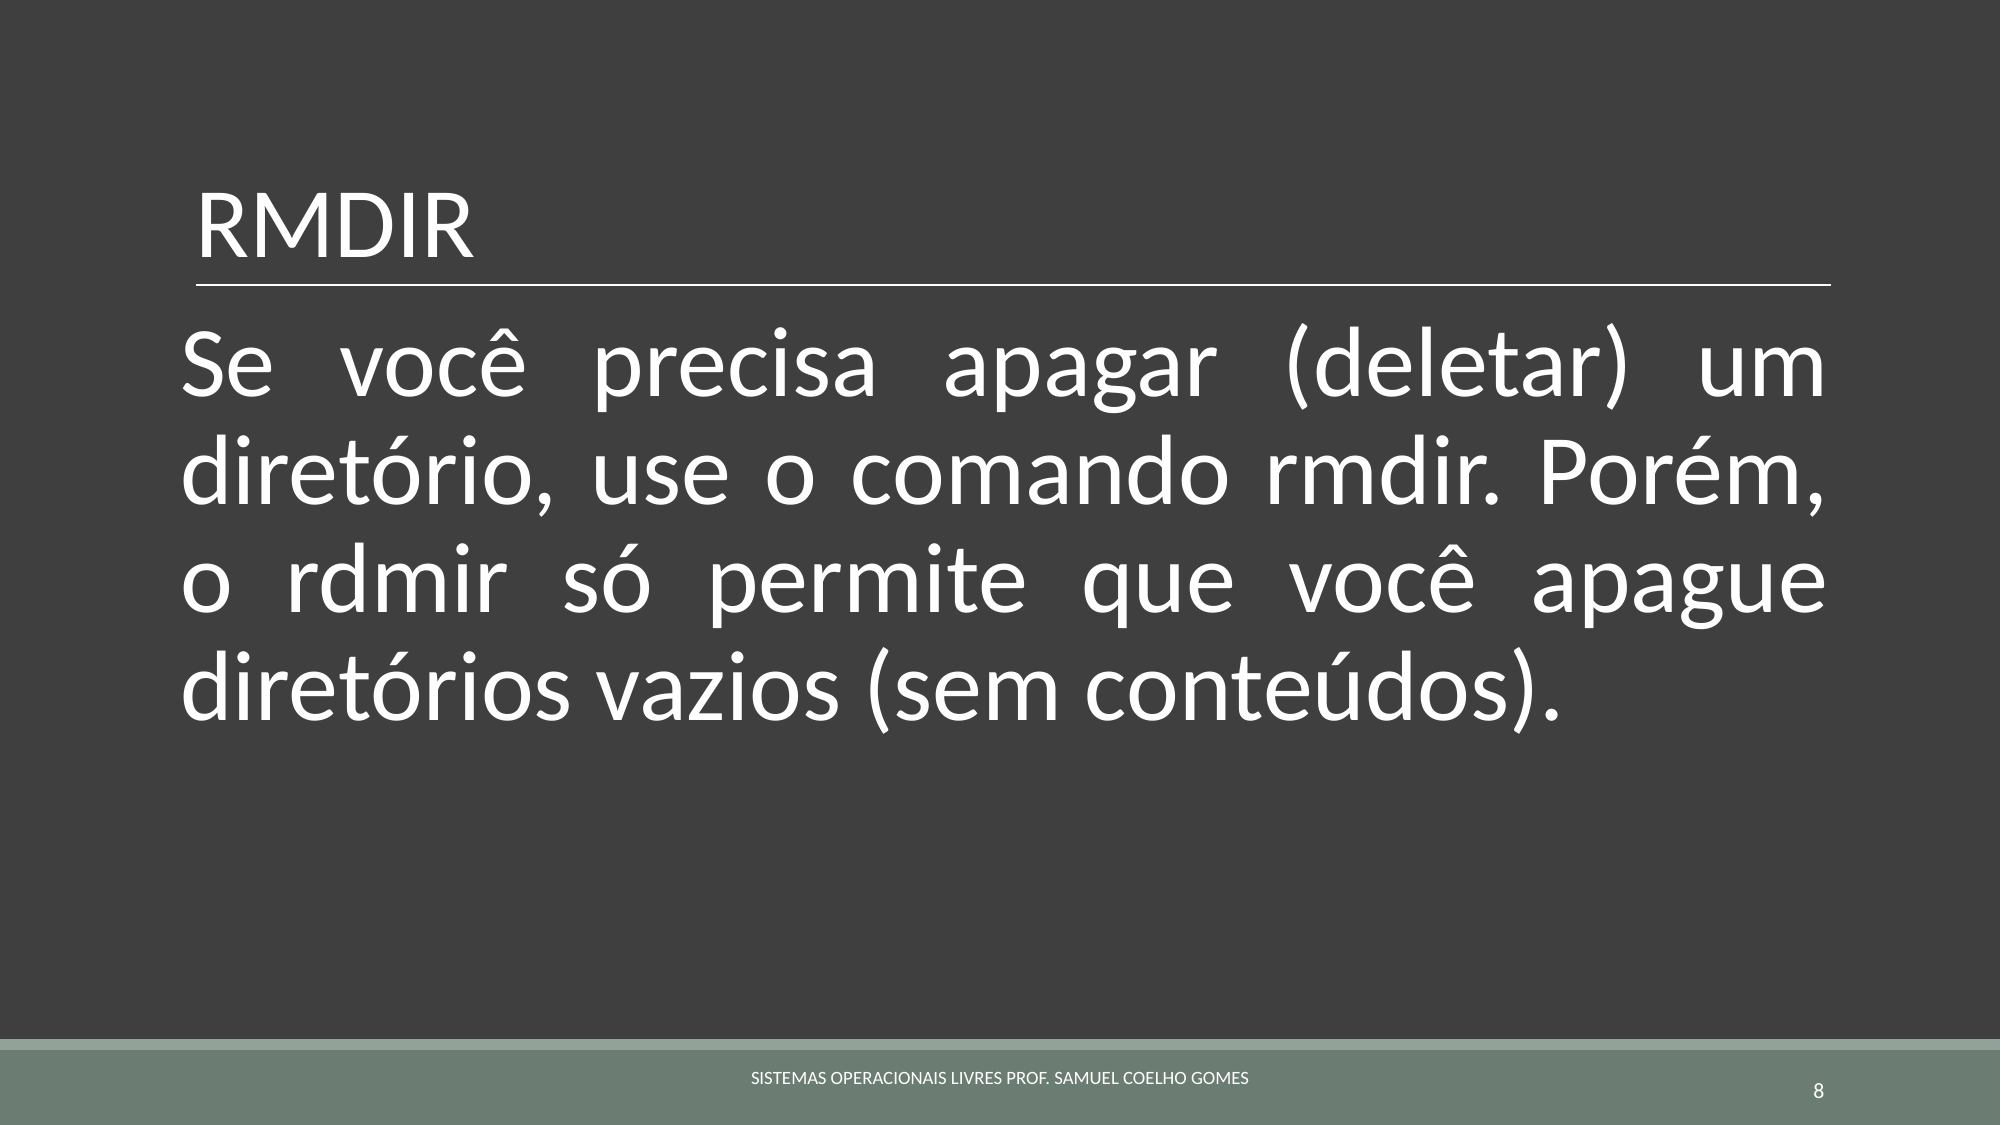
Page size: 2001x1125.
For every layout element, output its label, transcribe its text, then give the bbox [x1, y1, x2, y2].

footer SISTEMAS OPERACIONAIS LIVRES PROF. SAMUEL COELHO GOMES [604, 1047, 1396, 1107]
list Se você precisa apagar (deletar) um diretório, use o comando rmdir. Porém, o rdmir só permite que você apague diretórios vazios (sem conteúdos). [180, 302, 1830, 963]
slide_number ‹#› [1624, 1059, 1840, 1120]
title RMDIR [180, 47, 1830, 285]
